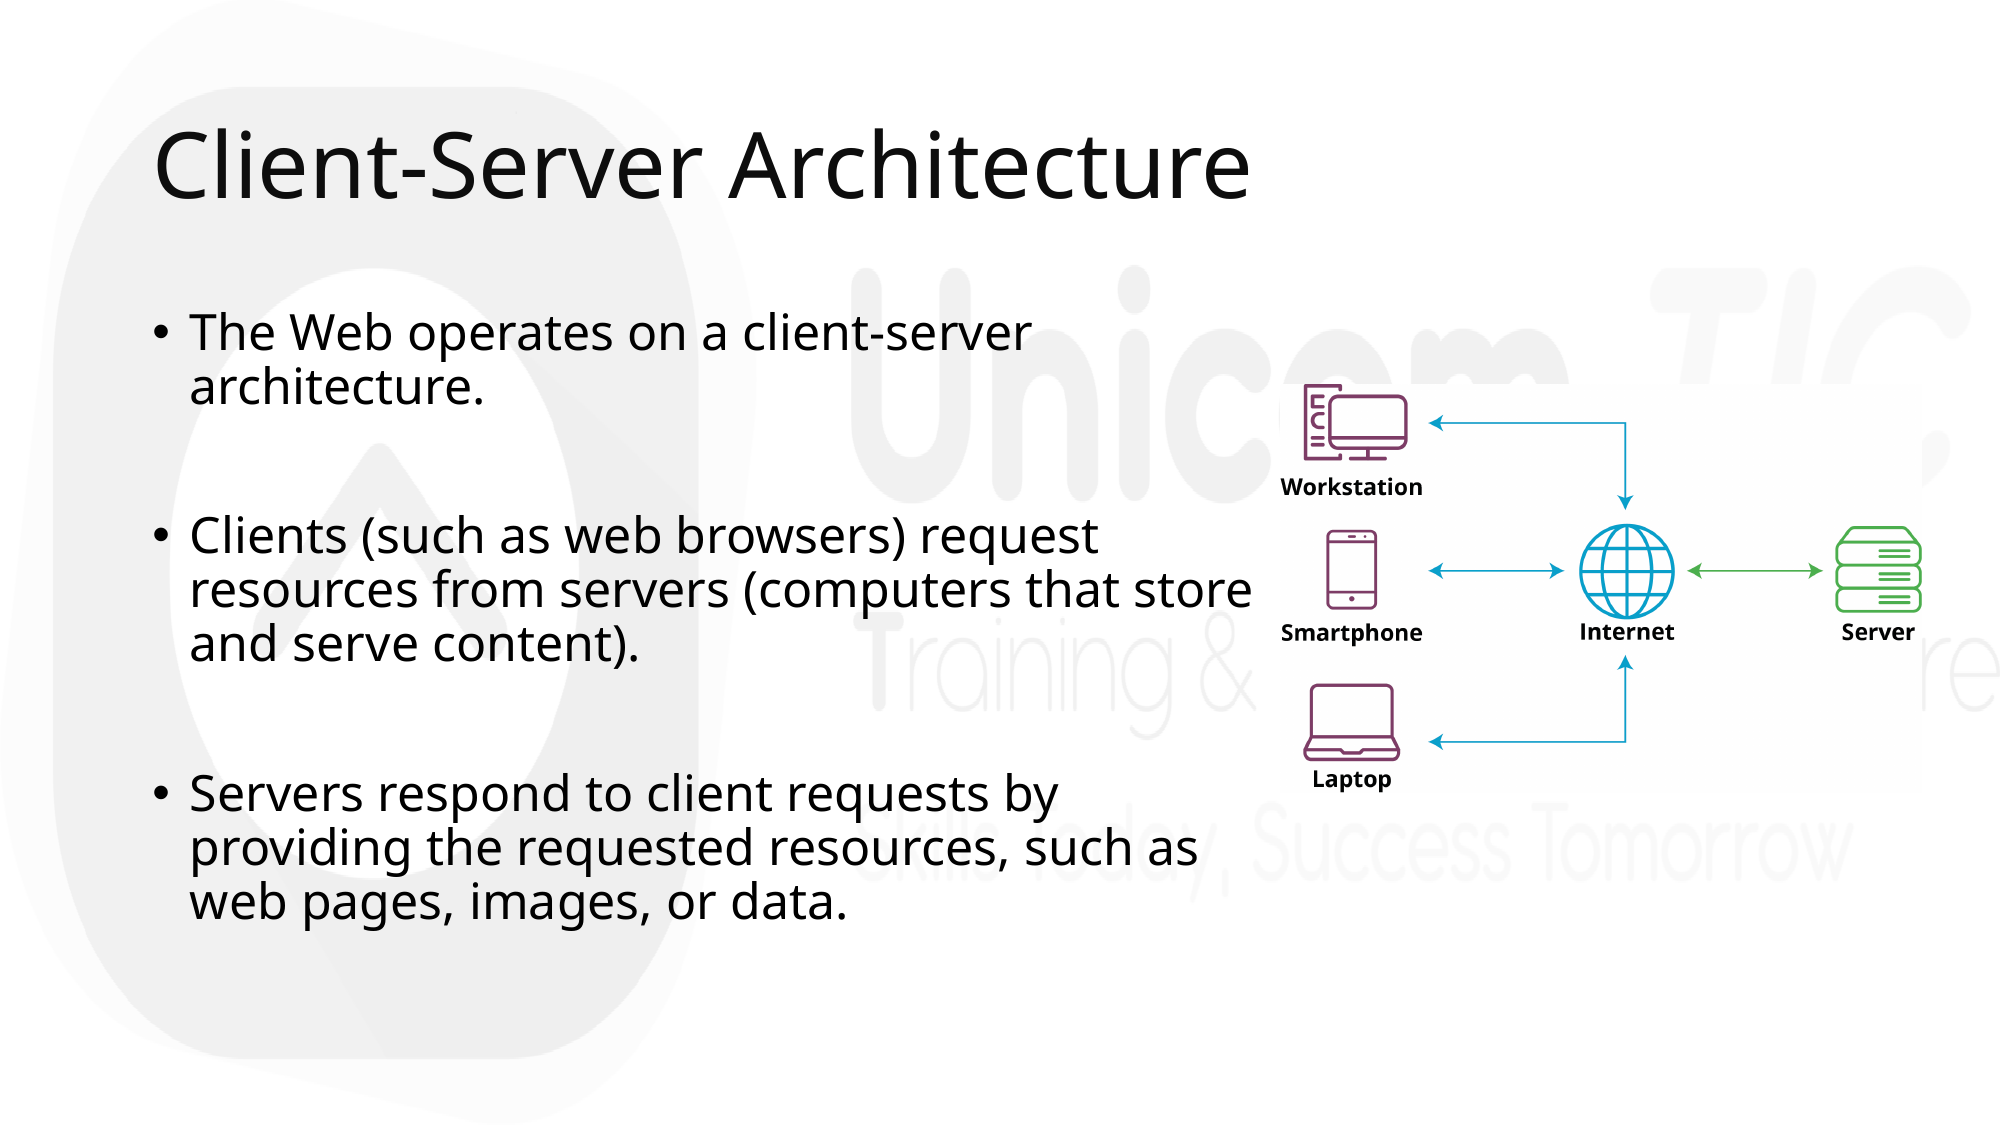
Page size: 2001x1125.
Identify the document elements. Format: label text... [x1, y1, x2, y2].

list The Web operates on a client-server architecture. Clients (such as web browsers) request resources from servers (computers that store and serve content). Servers respond to client requests by providing the requested resources, such as web pages, images, or data. [137, 299, 1301, 1014]
title Client-Server Architecture [137, 59, 1863, 278]
picture [1279, 384, 1922, 794]
